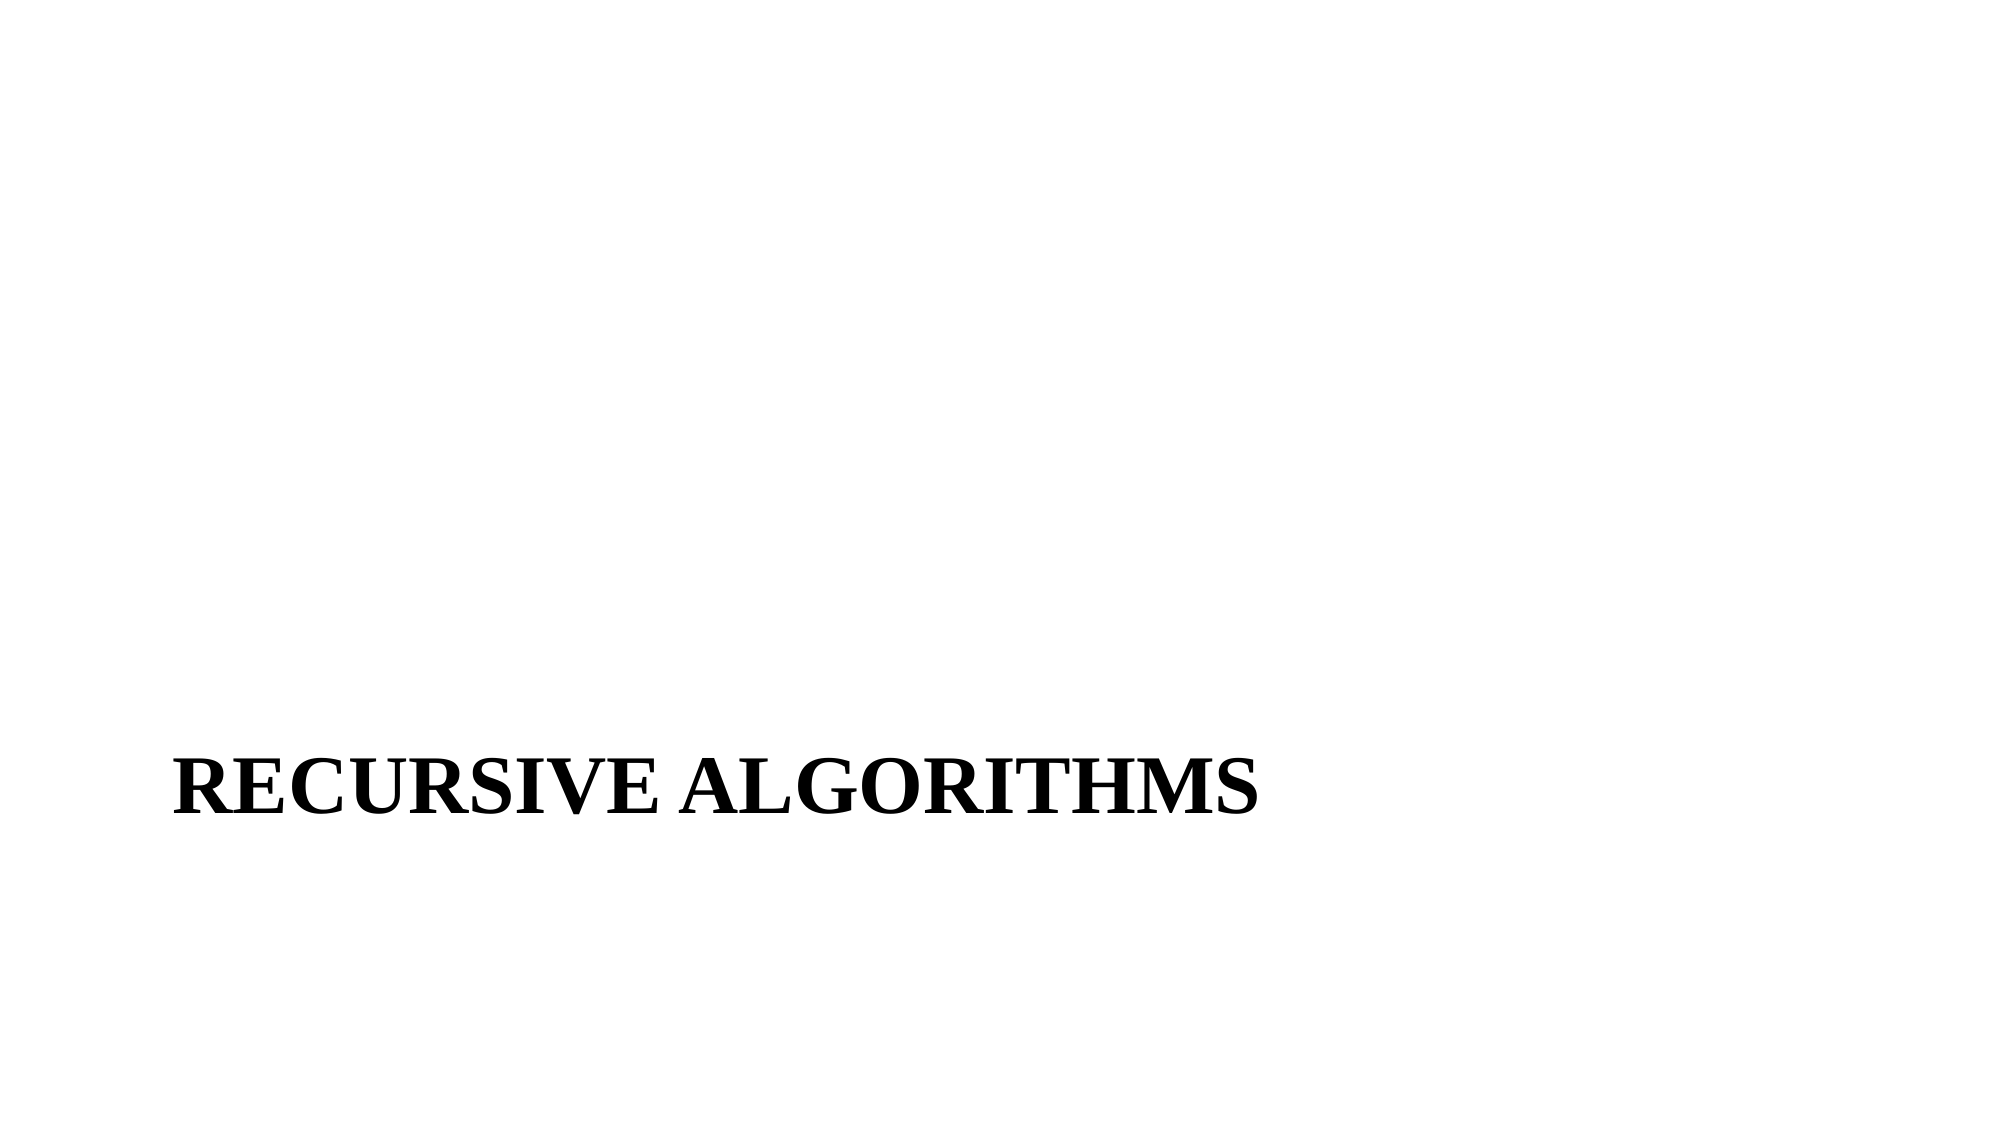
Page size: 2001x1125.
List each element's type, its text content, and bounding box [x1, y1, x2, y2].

title Recursive Algorithms [157, 722, 1858, 947]
